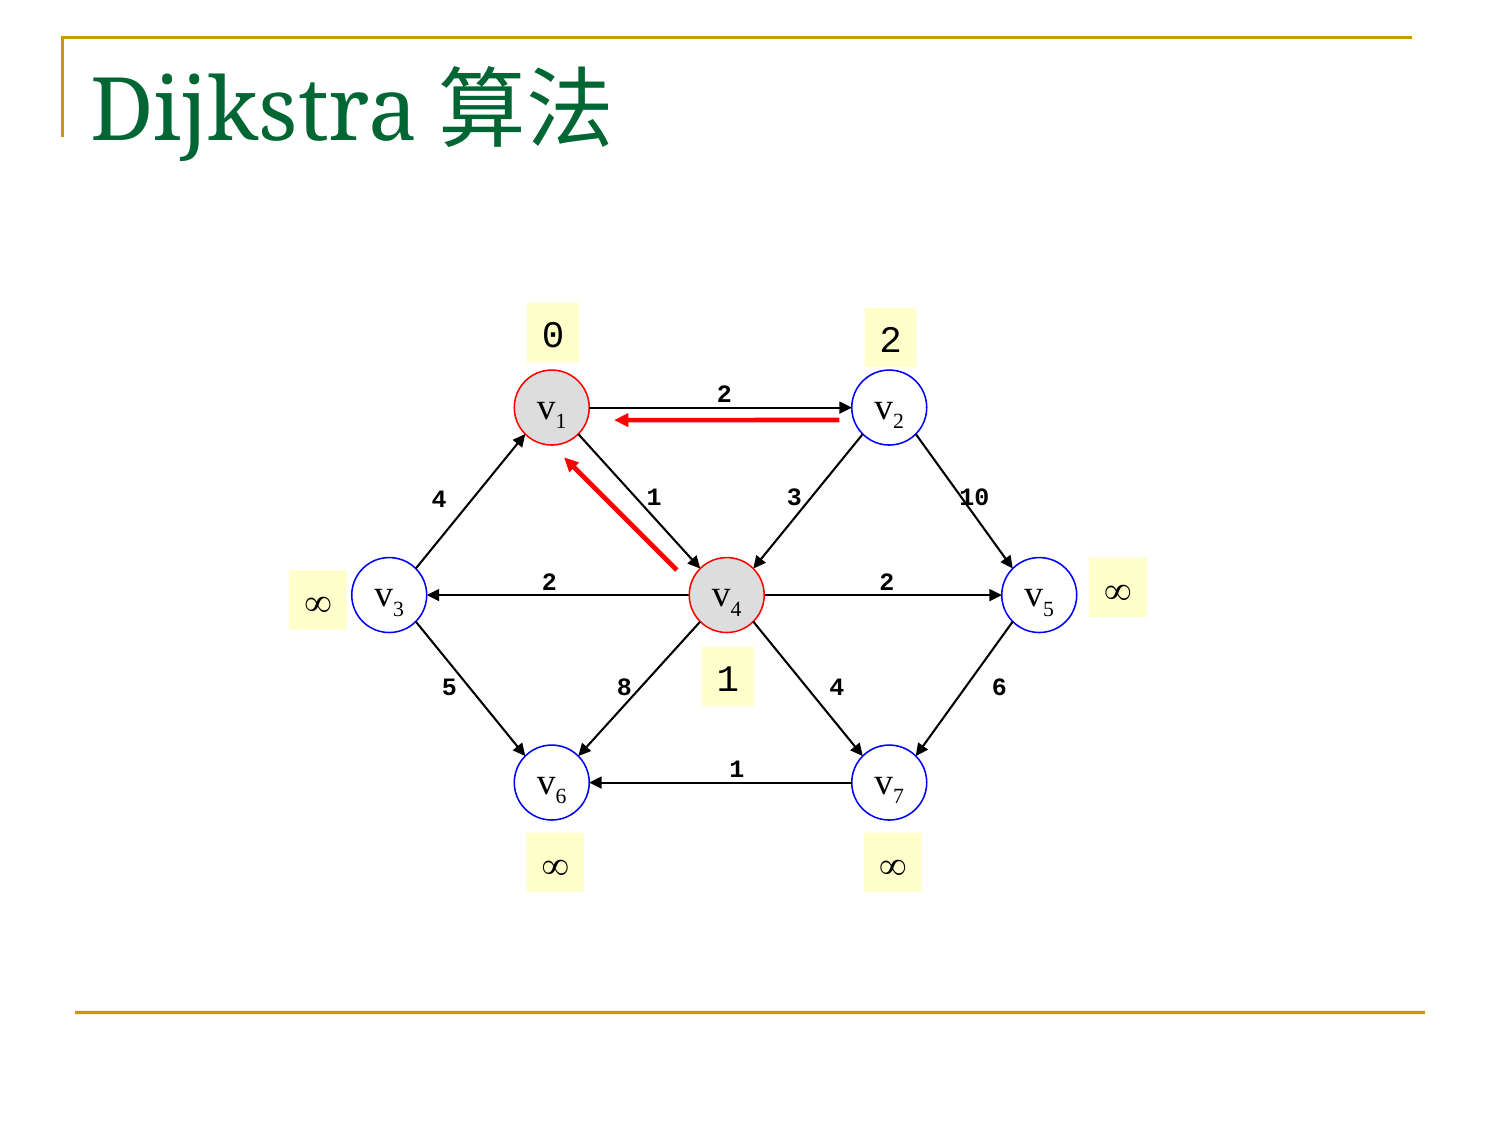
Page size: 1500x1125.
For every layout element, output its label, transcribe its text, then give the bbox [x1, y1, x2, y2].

title Dijkstra算法 [75, 45, 1425, 233]
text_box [288, 302, 1147, 893]
